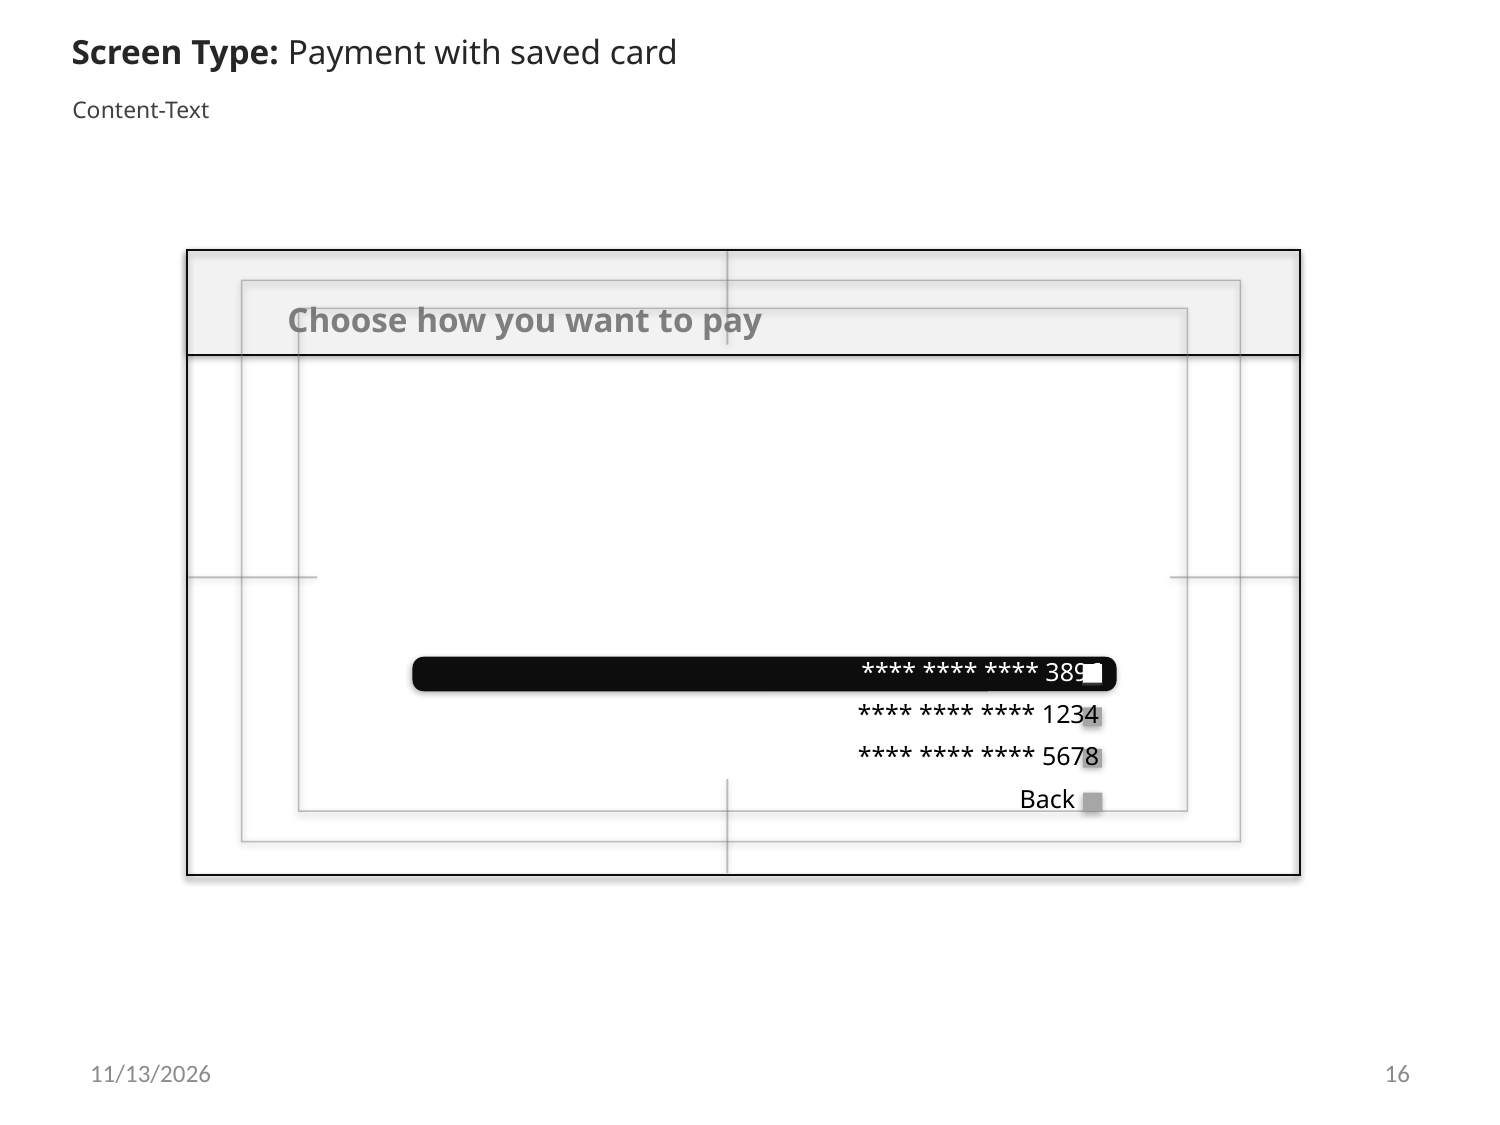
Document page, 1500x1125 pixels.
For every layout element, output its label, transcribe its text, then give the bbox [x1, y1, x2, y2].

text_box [187, 249, 1301, 876]
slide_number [75, 1042, 425, 1103]
slide_number 16 [1074, 1042, 1425, 1103]
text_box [412, 656, 1117, 692]
text_box Content-Text [57, 87, 225, 130]
text_box Screen Type: Payment with saved card [56, 38, 1407, 104]
